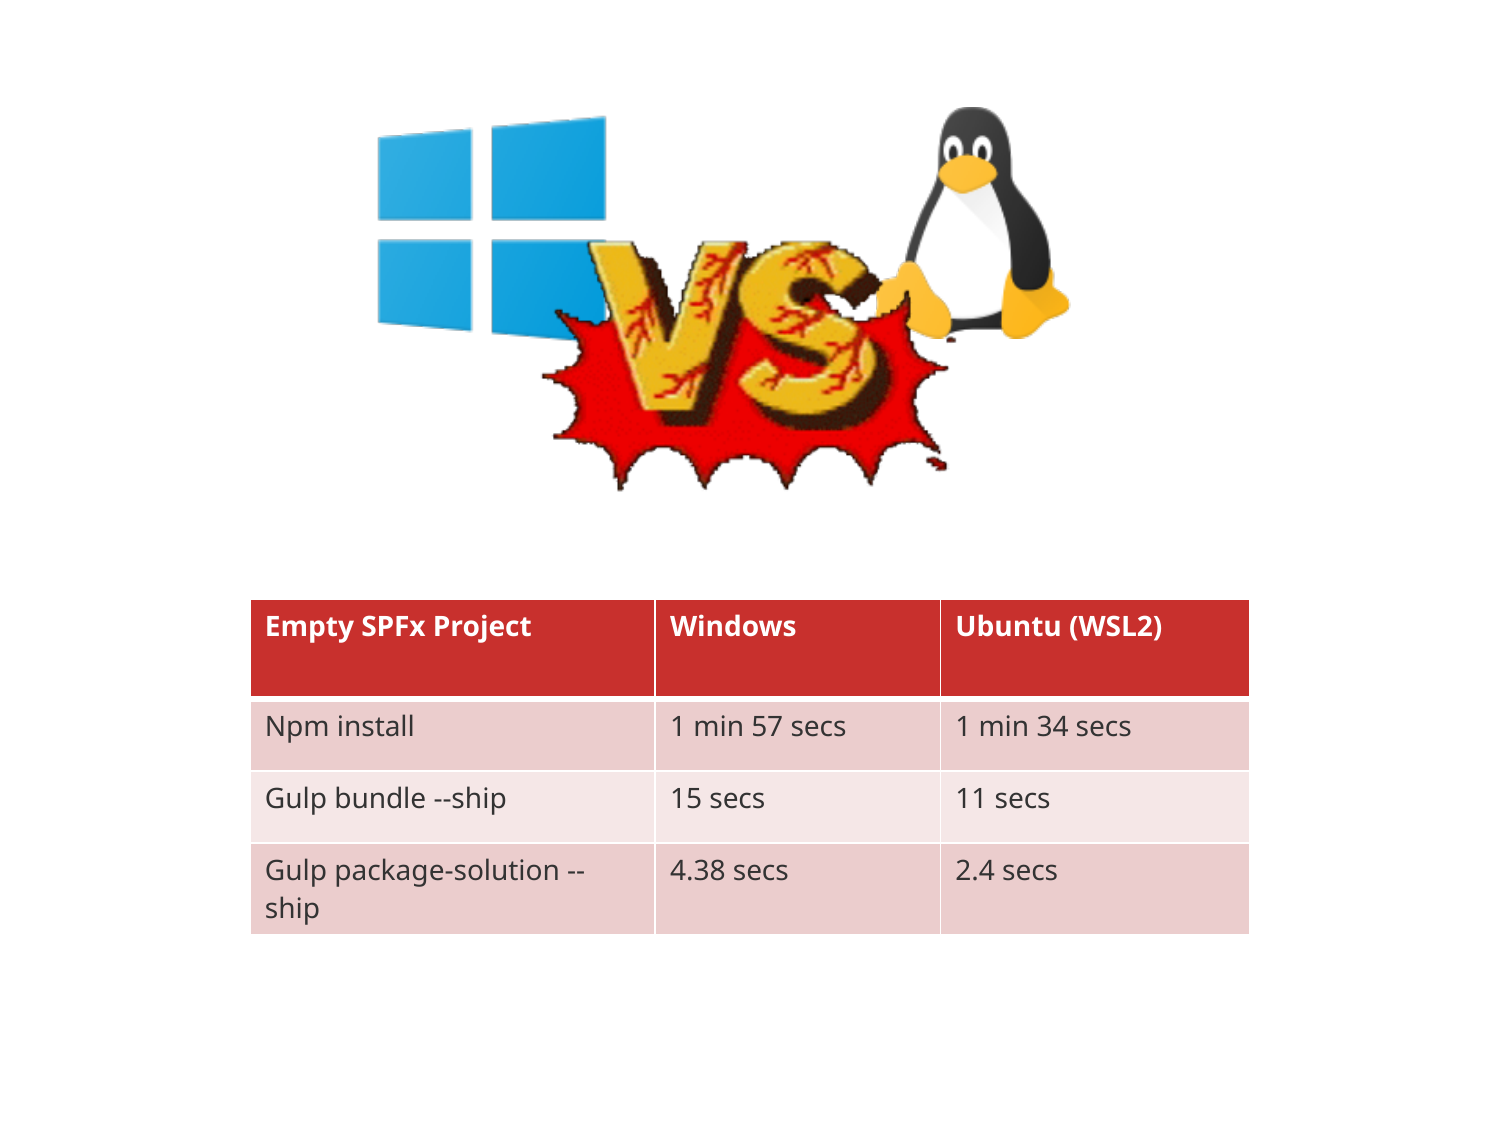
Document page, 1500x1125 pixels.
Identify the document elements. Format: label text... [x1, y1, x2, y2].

table_cell 15 secs [656, 772, 940, 842]
table_cell Gulp package-solution --ship [251, 844, 654, 934]
table_cell 4.38 secs [656, 844, 940, 934]
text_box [369, 107, 1090, 526]
table_header Ubuntu (WSL2) [941, 600, 1249, 696]
table_cell 11 secs [941, 772, 1249, 842]
table_cell Gulp bundle --ship [251, 772, 654, 842]
table_cell Npm install [251, 702, 654, 770]
table_cell 1 min 34 secs [941, 702, 1249, 770]
table_cell 2.4 secs [941, 844, 1249, 934]
table_cell 1 min 57 secs [656, 702, 940, 770]
table_header Empty SPFx Project [251, 600, 654, 696]
table_header Windows [656, 600, 940, 696]
